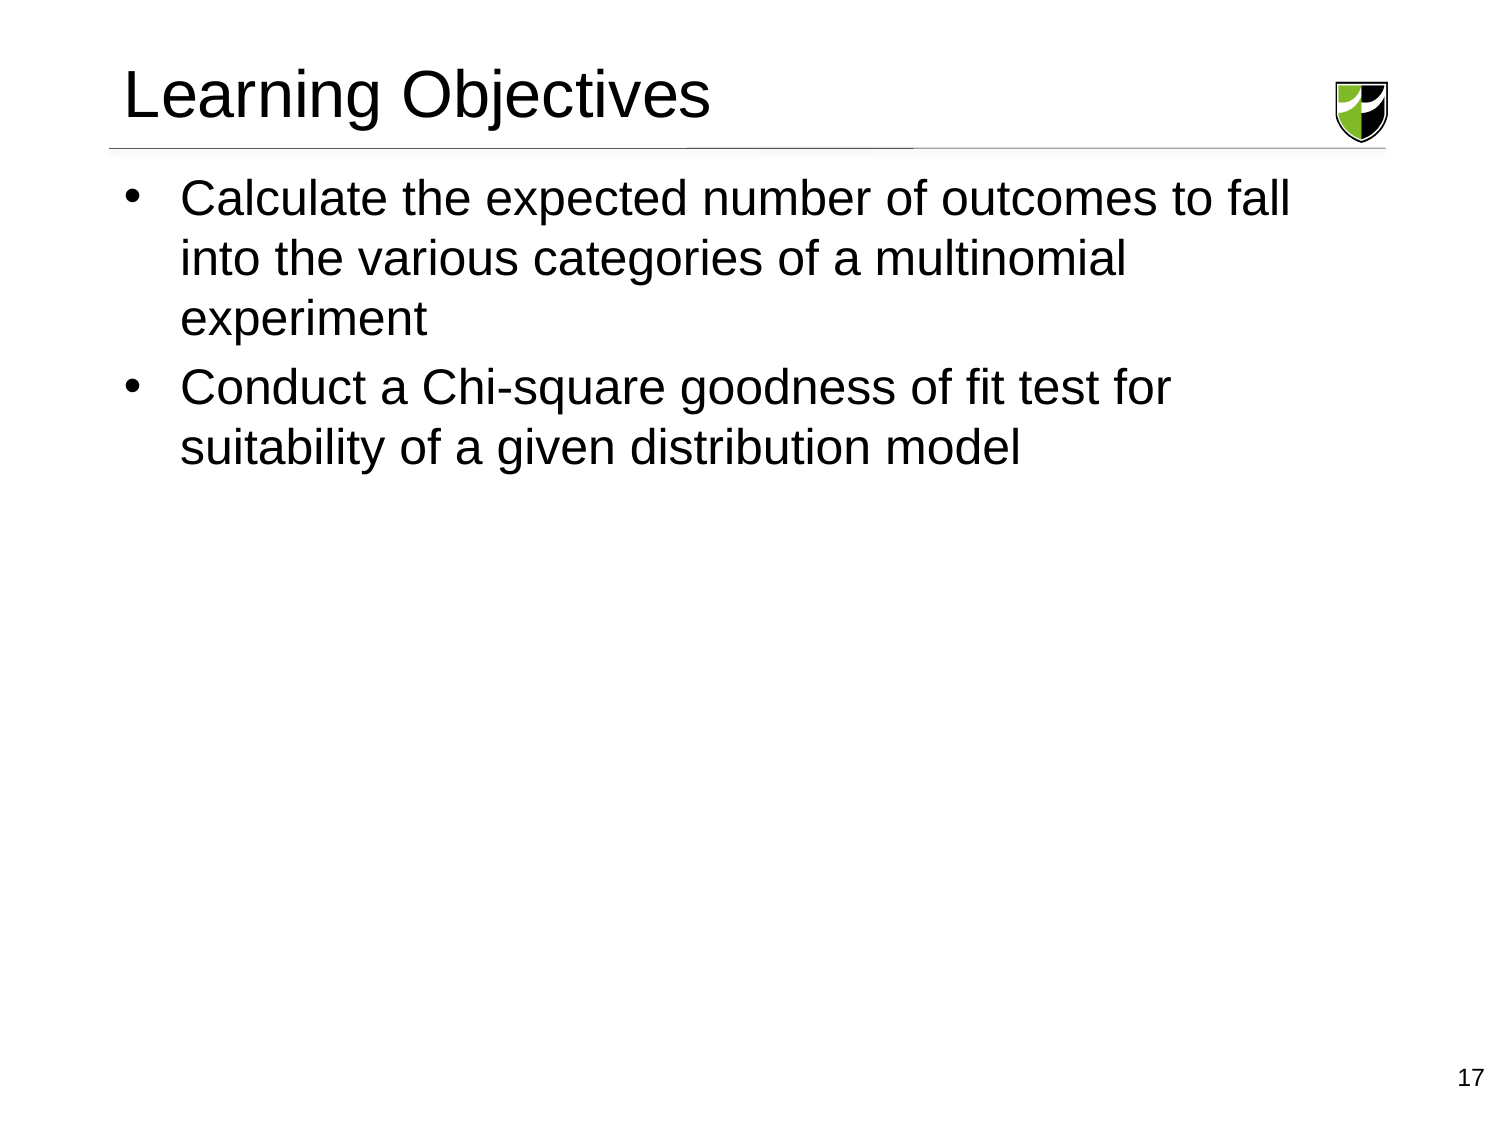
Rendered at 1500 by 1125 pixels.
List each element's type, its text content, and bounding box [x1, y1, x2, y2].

list Calculate the expected number of outcomes to fall into the various categories of a multinomial experiment Conduct a Chi-square goodness of fit test for suitability of a given distribution model [109, 157, 1386, 1000]
picture [1335, 75, 1393, 143]
title Learning Objectives [109, 42, 1129, 143]
text_box 17 [1431, 1054, 1500, 1125]
